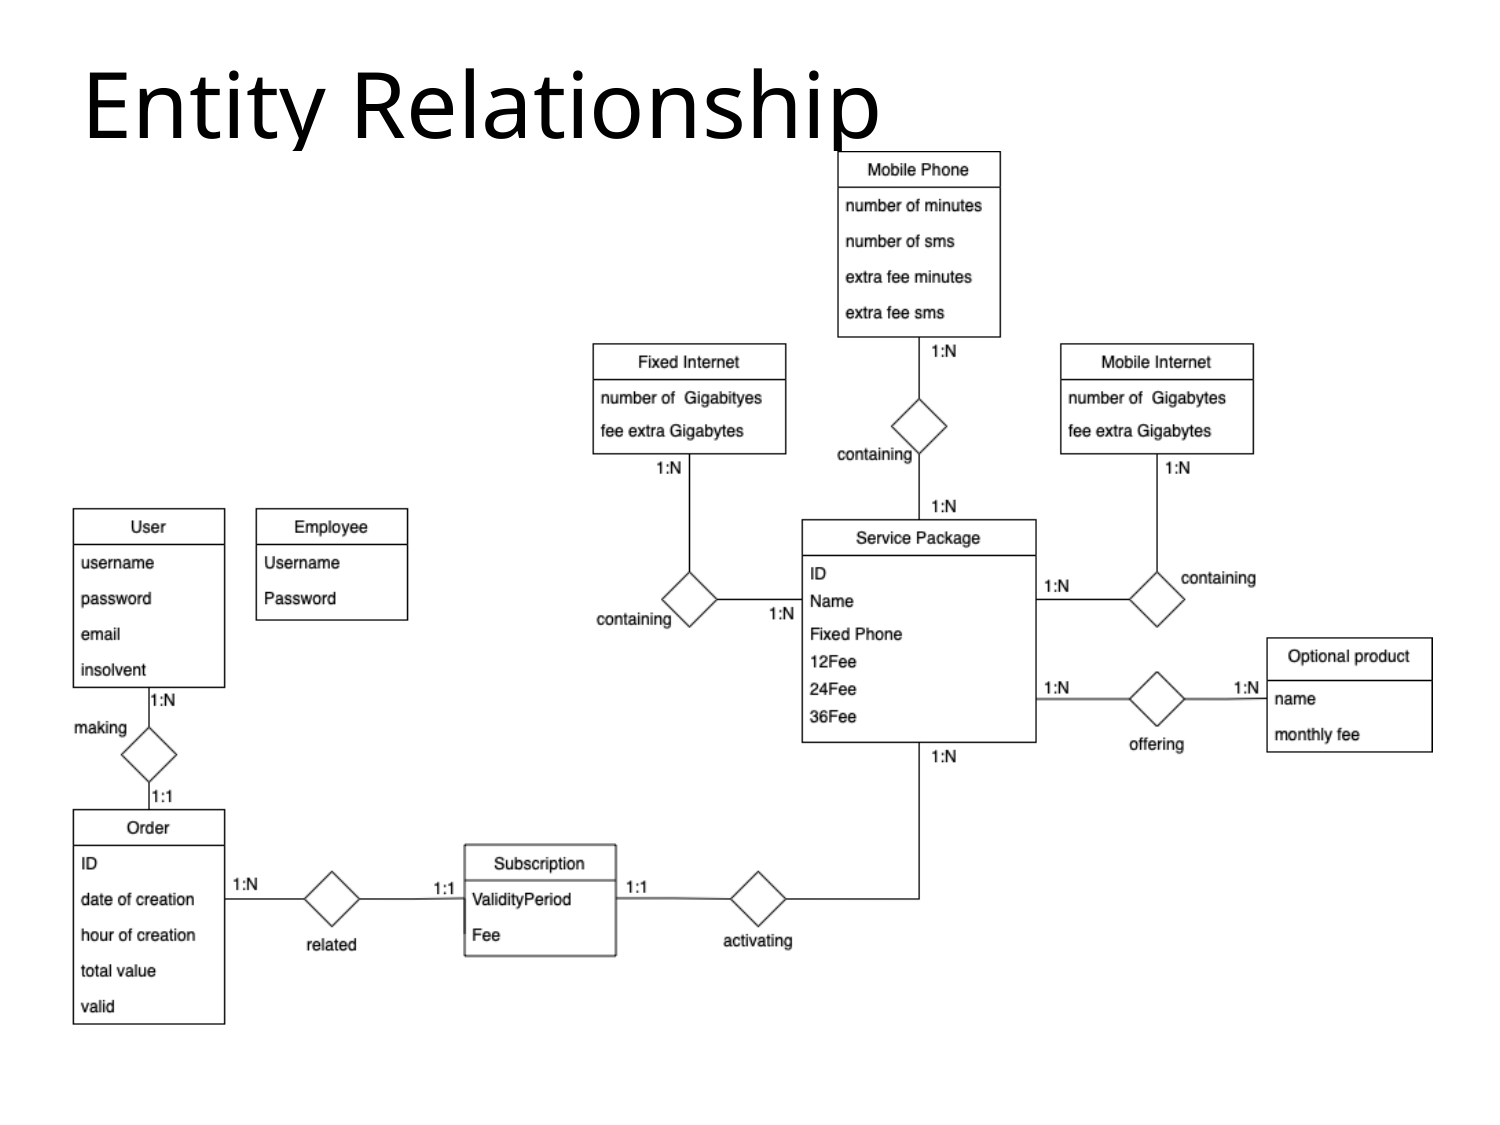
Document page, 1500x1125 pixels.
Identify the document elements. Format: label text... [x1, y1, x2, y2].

title Entity Relationship [66, 0, 1361, 151]
picture [66, 151, 1433, 1029]
